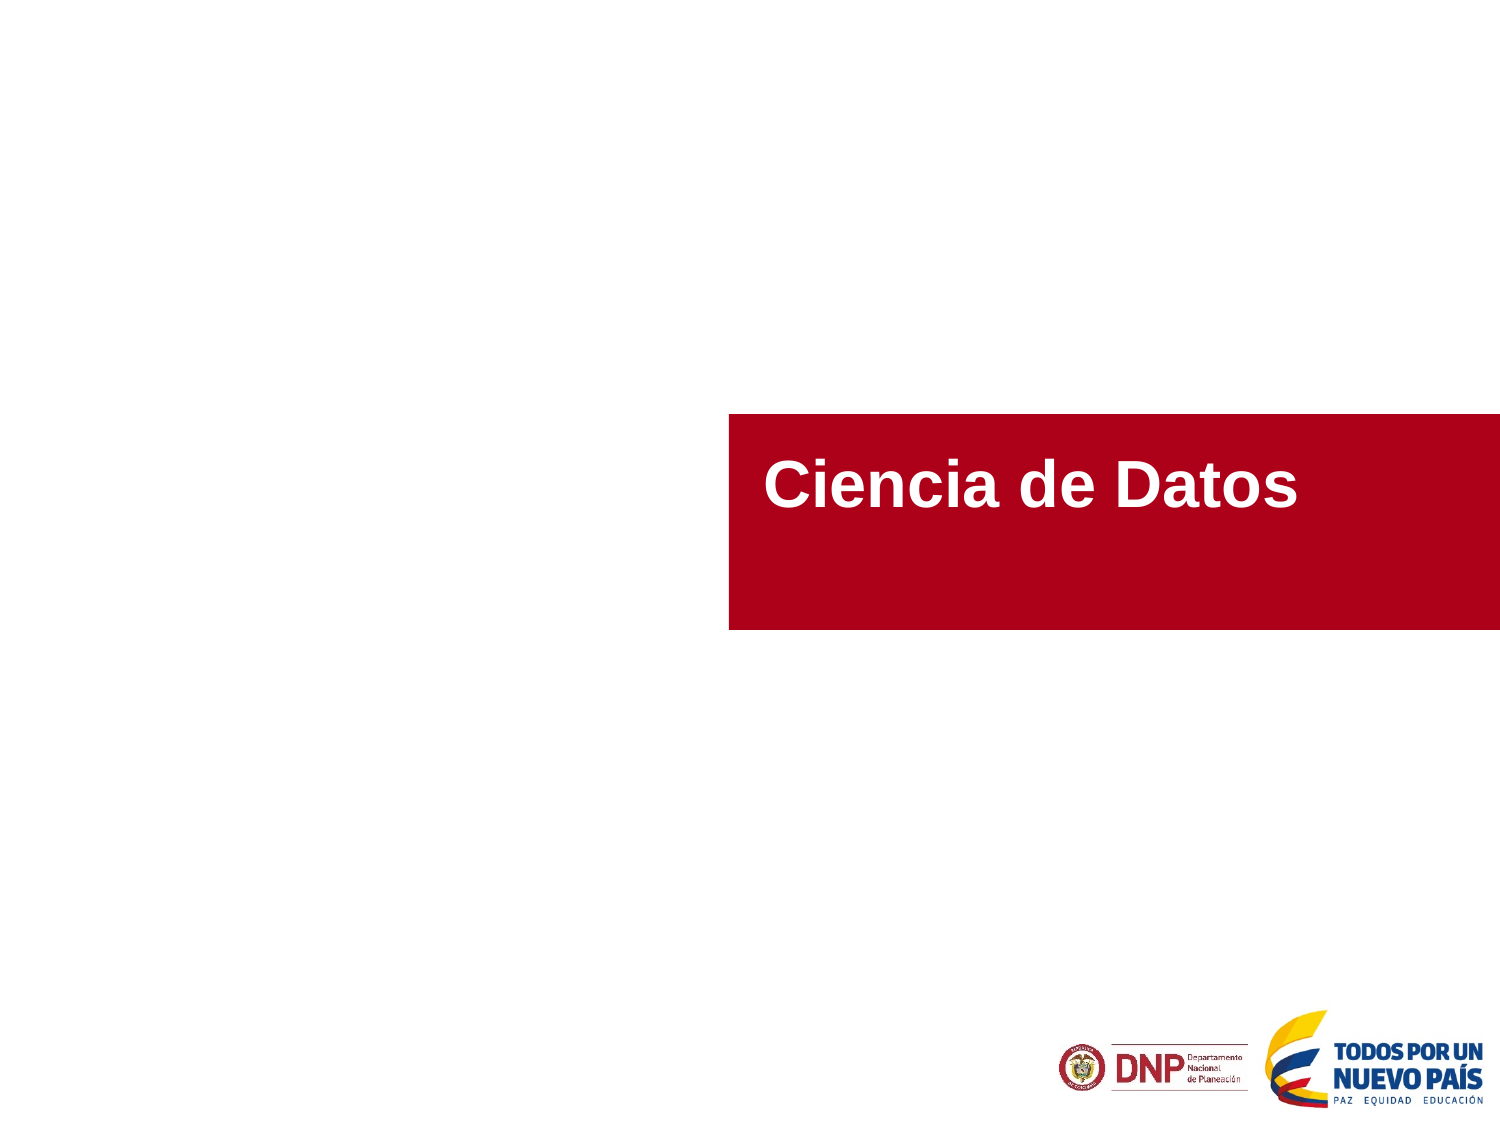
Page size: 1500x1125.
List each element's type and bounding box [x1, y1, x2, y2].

picture [728, 414, 1500, 630]
picture [1059, 999, 1495, 1124]
